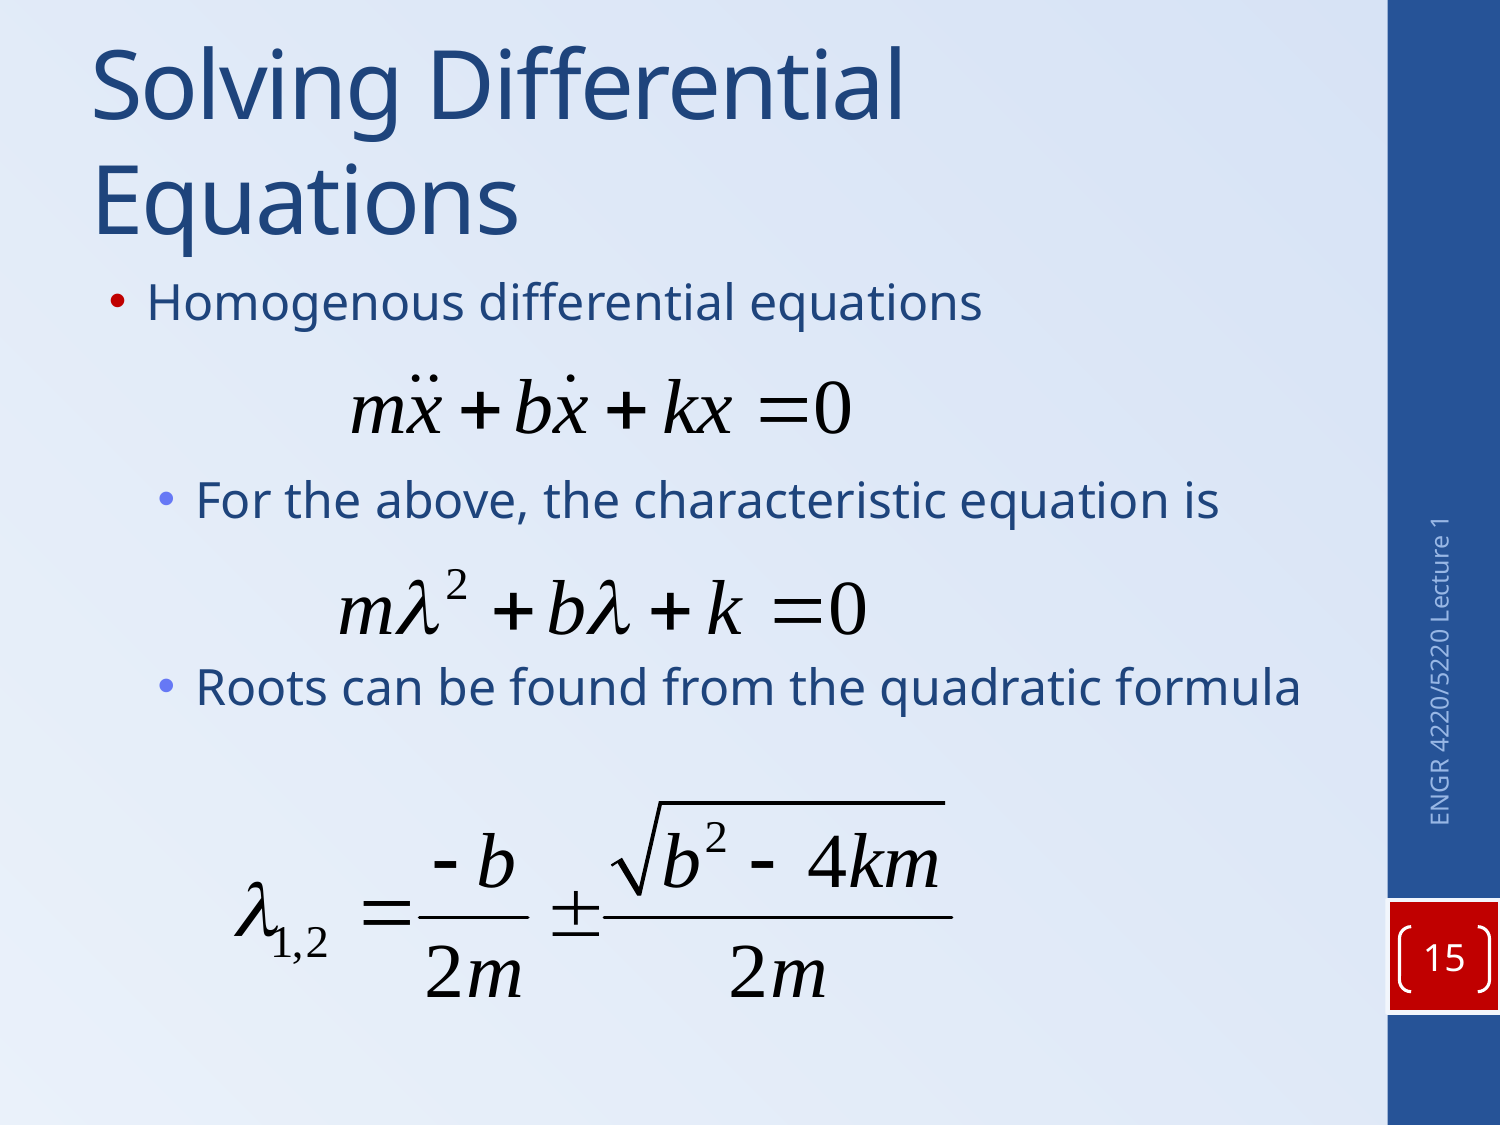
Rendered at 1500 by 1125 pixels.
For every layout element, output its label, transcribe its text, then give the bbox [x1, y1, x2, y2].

slide_number 15 [1397, 925, 1492, 994]
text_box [221, 786, 970, 1016]
title Solving Differential Equations [75, 45, 1325, 233]
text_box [324, 549, 880, 655]
list Homogenous differential equations For the above, the characteristic equation is Roots can be found from the quadratic formula [75, 262, 1325, 1050]
footer ENGR 4220/5220 Lecture 1 [1408, 500, 1469, 889]
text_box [336, 361, 866, 454]
